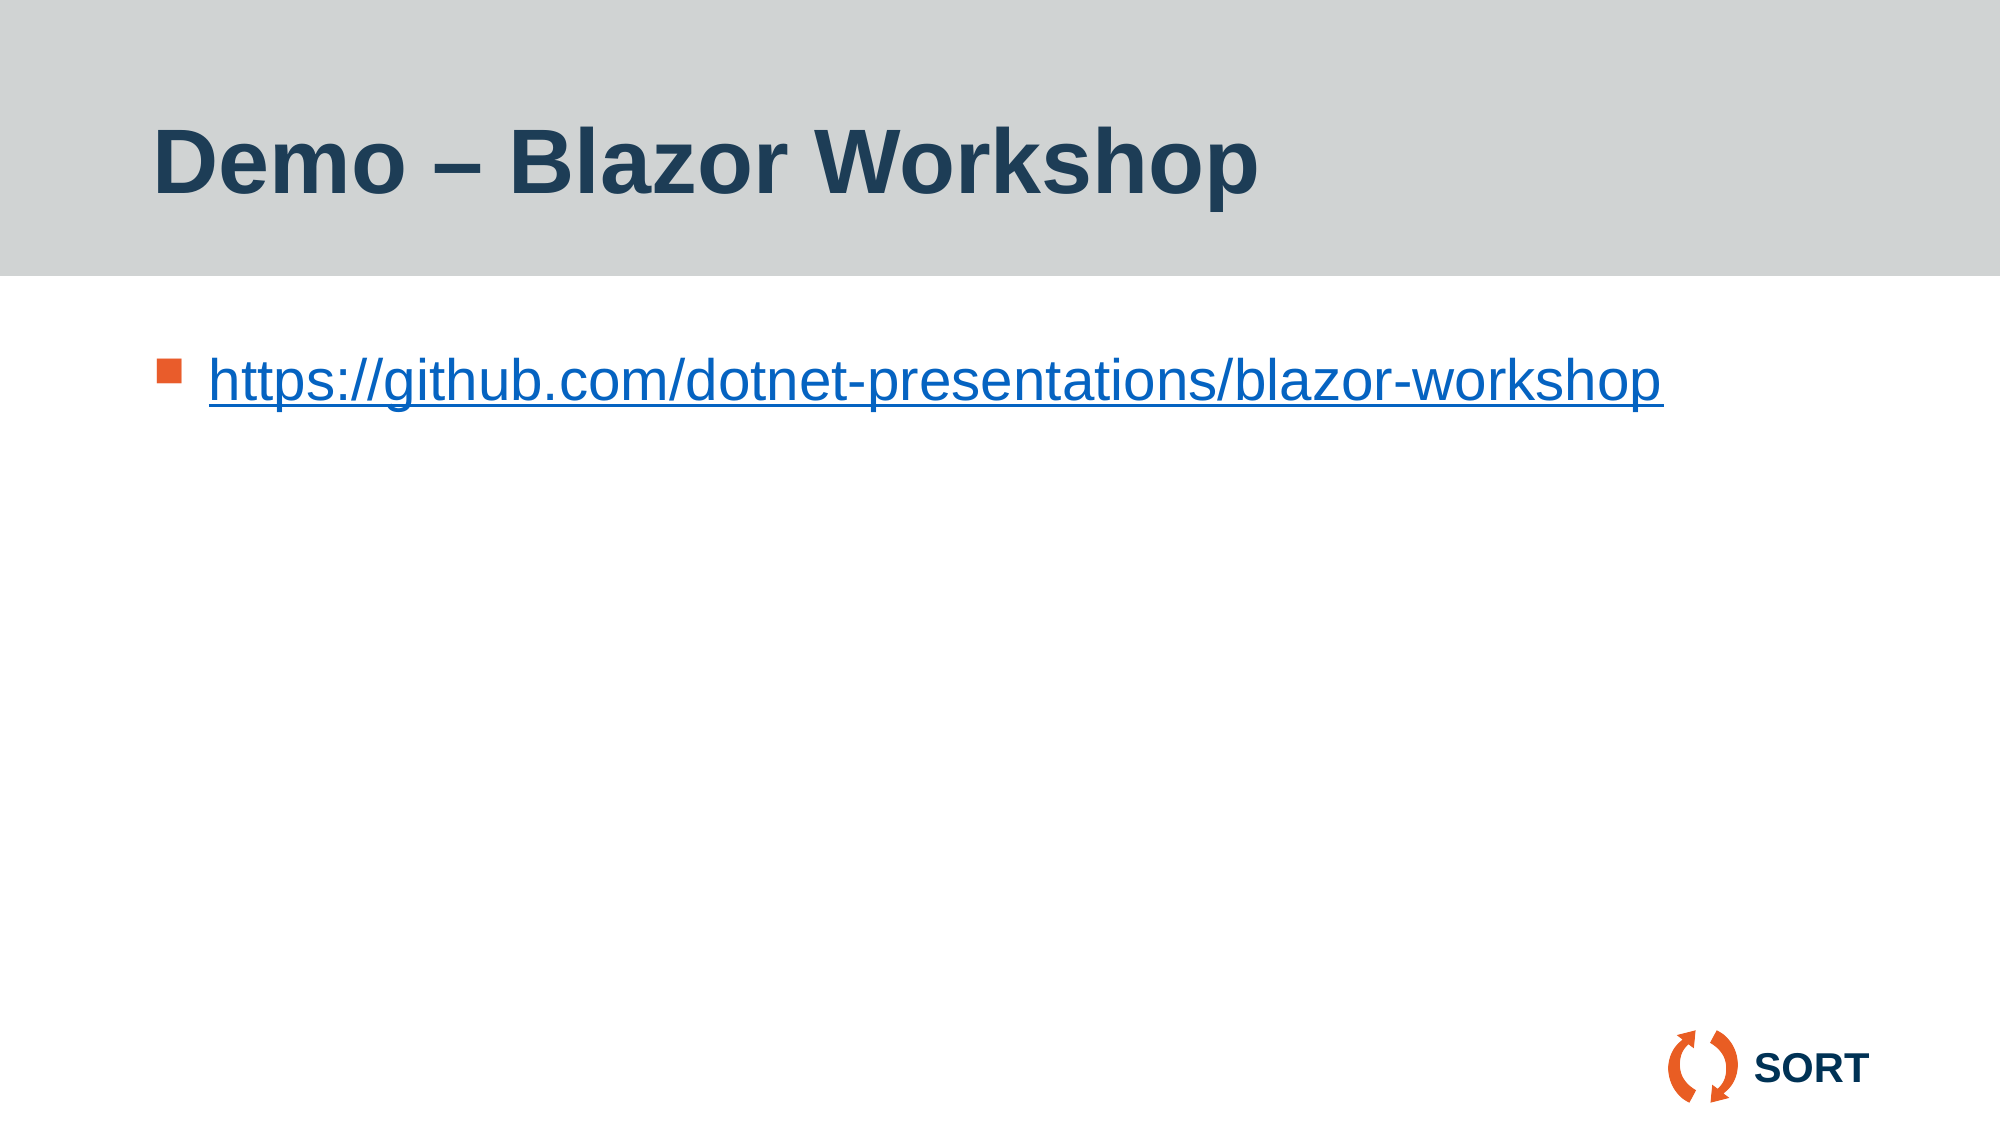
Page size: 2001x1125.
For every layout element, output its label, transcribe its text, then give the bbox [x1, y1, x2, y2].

title Demo – Blazor Workshop [137, 58, 1863, 269]
picture [1668, 1030, 1738, 1103]
list https://github.com/dotnet-presentations/blazor-workshop [137, 299, 1863, 1015]
